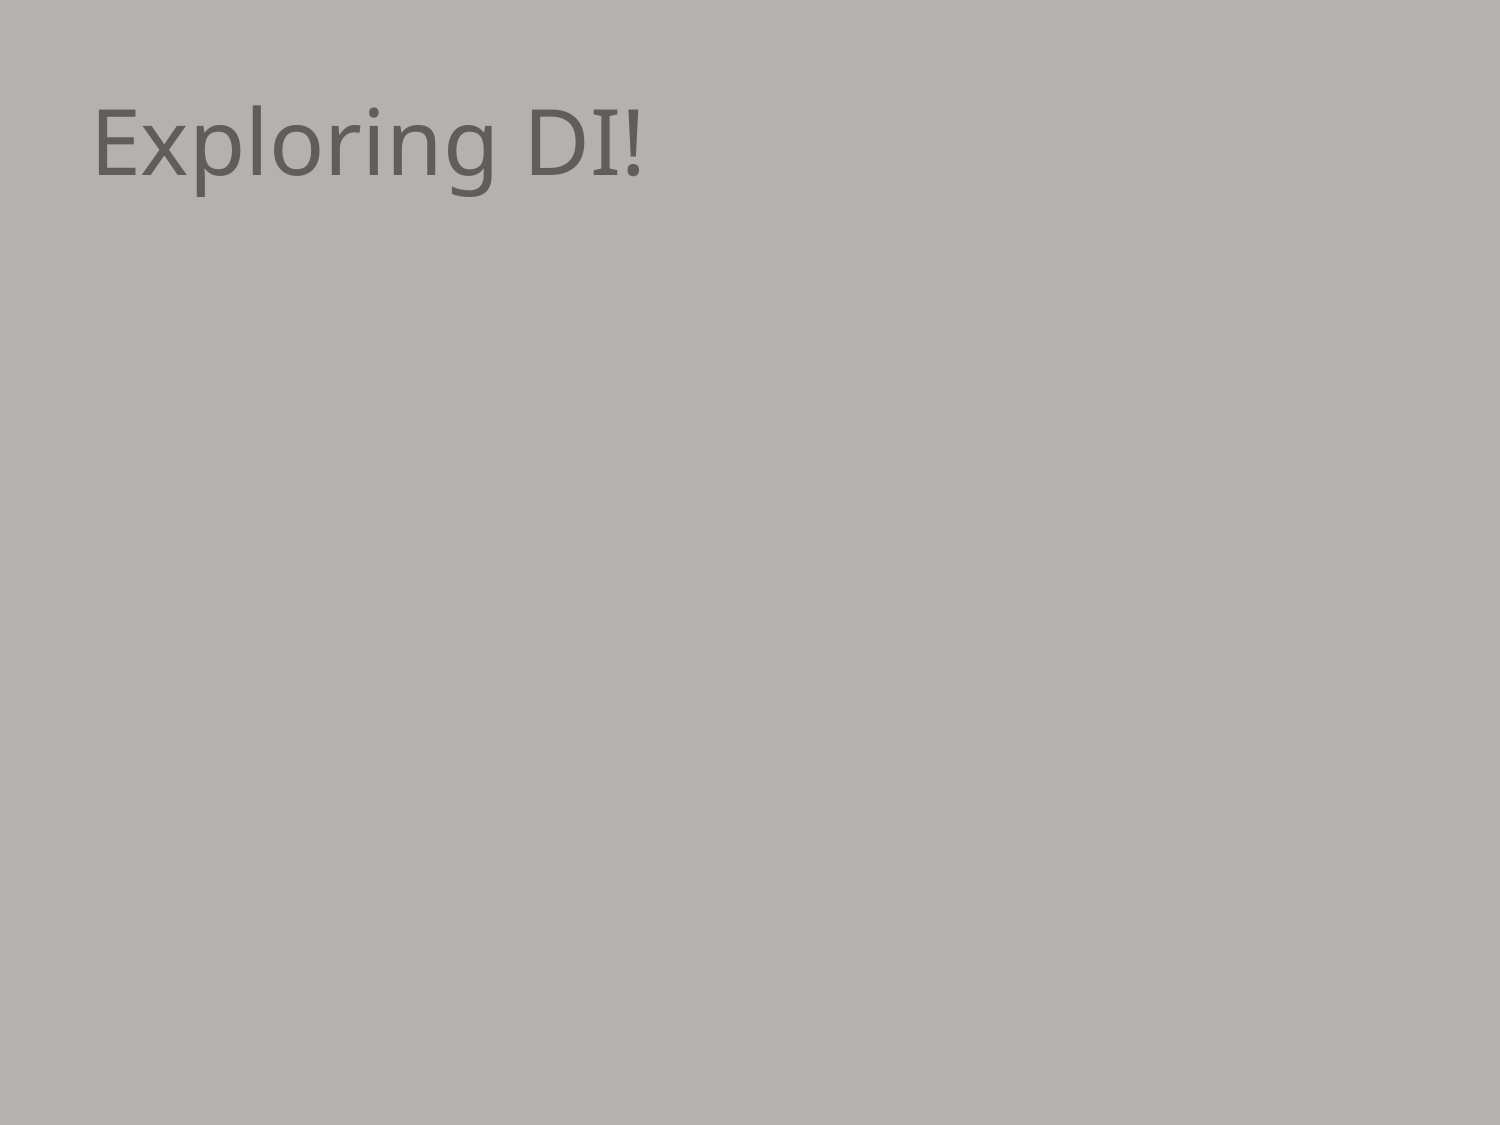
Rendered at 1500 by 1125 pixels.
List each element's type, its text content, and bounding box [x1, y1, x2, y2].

title Exploring DI! [75, 45, 1425, 233]
